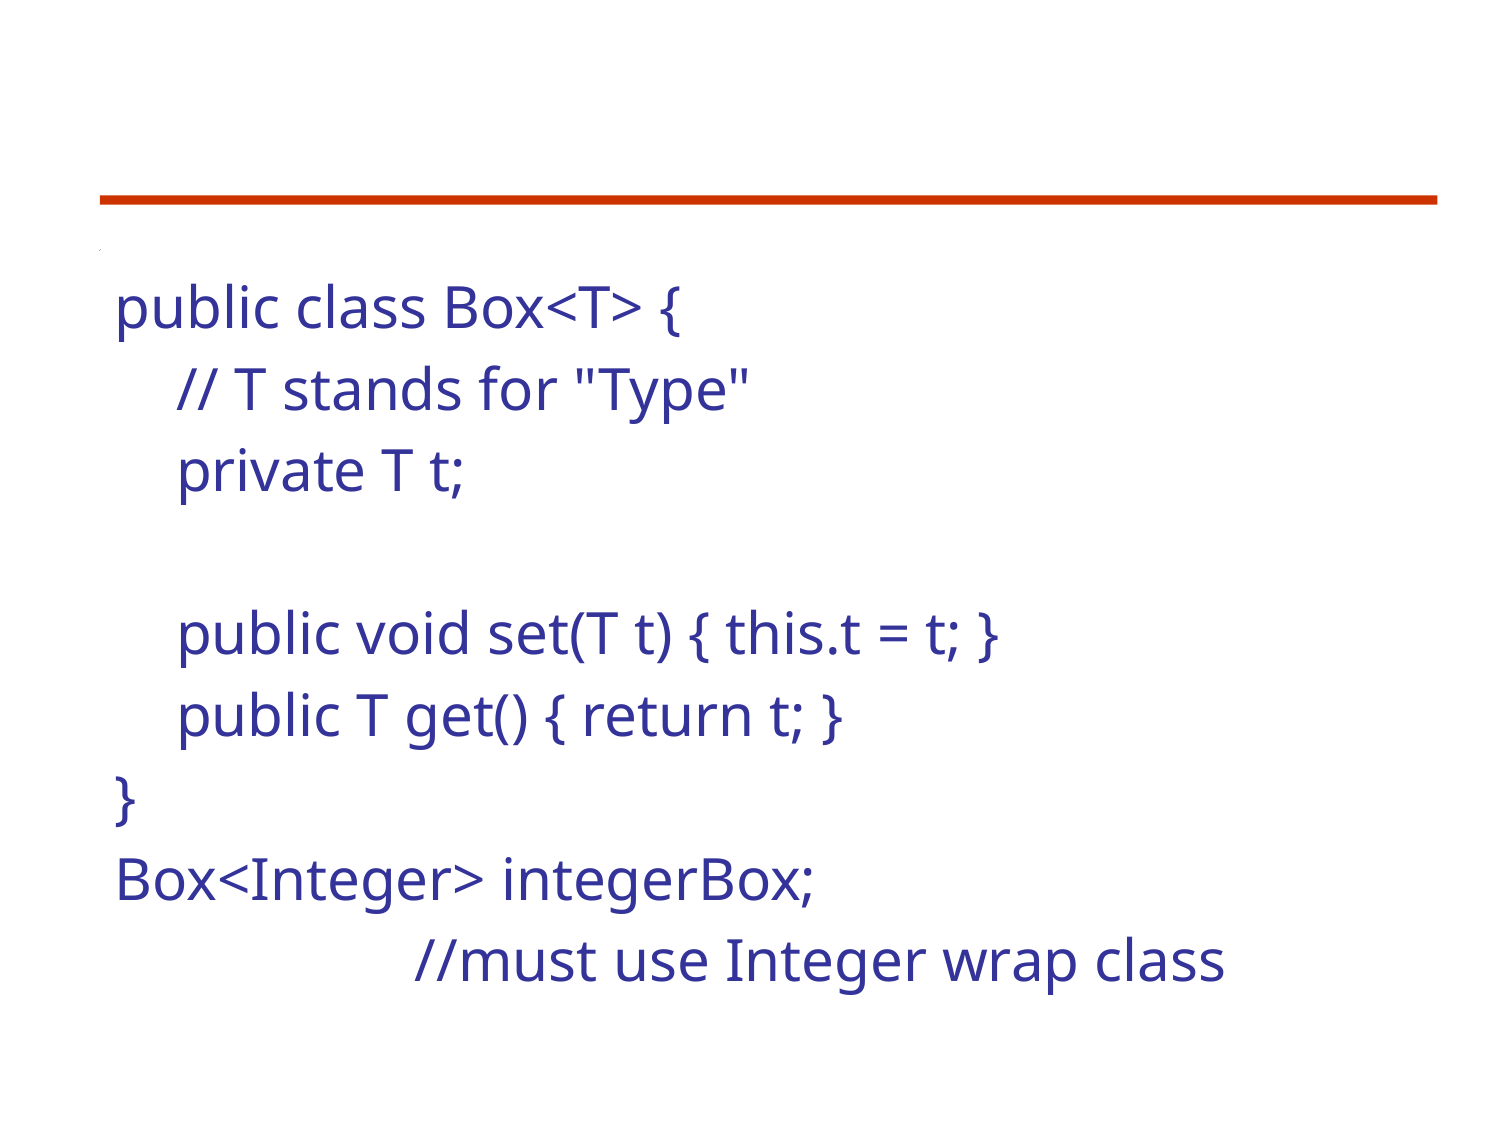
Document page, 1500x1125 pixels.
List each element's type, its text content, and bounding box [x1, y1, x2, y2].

list public class Box<T> { // T stands for "Type" private T t; public void set(T t) { this.t = t; } public T get() { return t; } } Box<Integer> integerBox; //must use Integer wrap class [99, 262, 1438, 1013]
